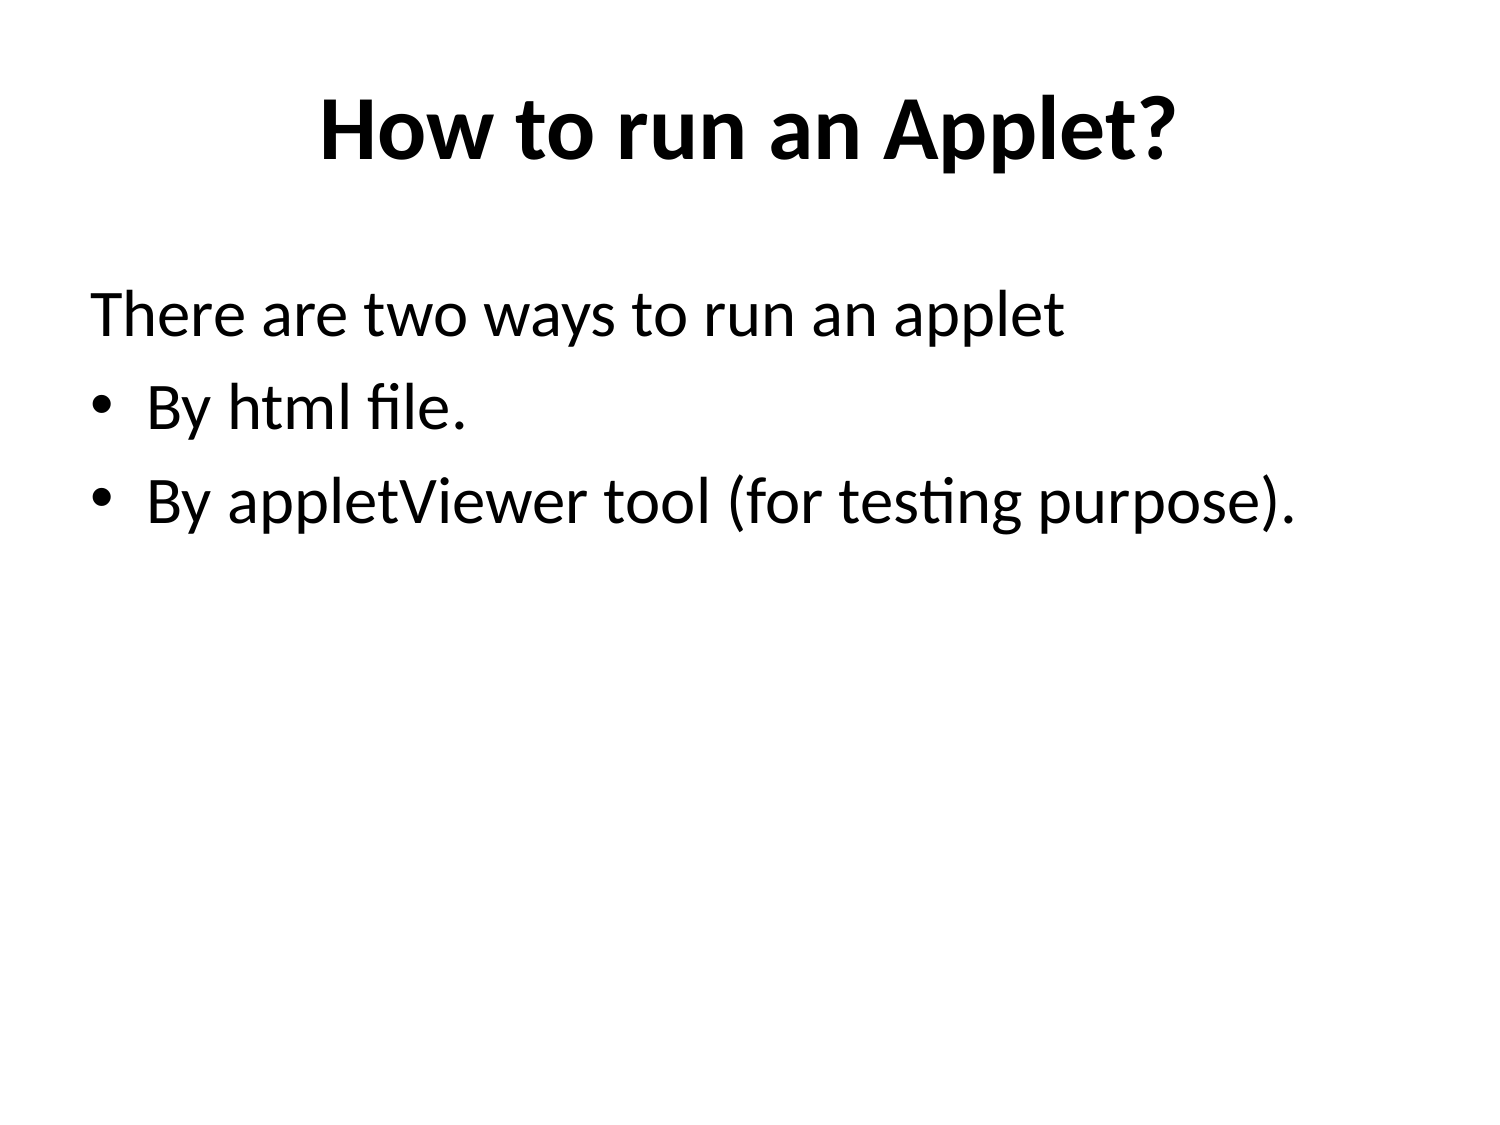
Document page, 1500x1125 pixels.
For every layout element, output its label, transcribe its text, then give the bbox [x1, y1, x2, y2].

title How to run an Applet? [75, 45, 1425, 200]
list There are two ways to run an applet By html file. By appletViewer tool (for testing purpose). [75, 262, 1425, 1005]
